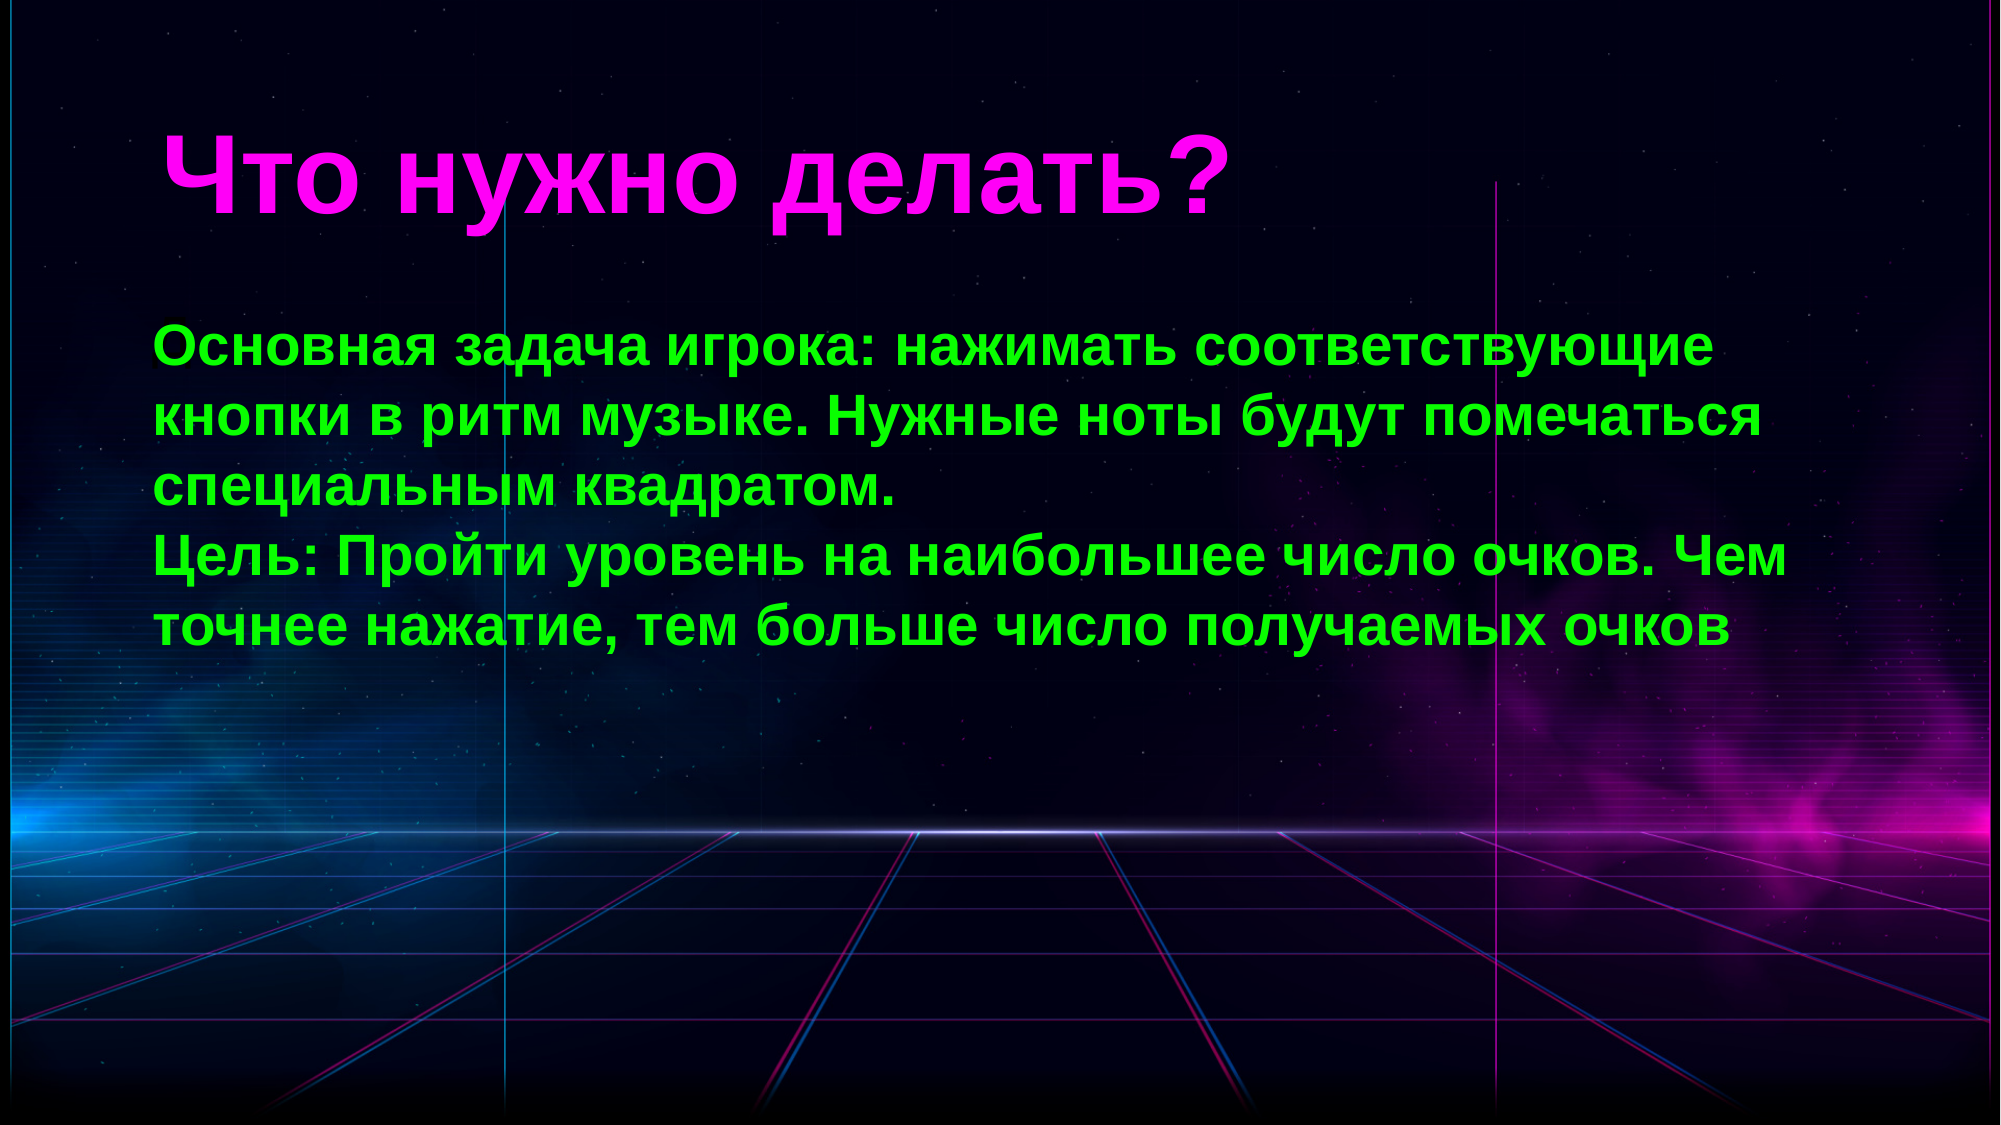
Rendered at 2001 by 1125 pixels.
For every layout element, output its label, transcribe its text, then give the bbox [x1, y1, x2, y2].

picture [0, 0, 2001, 1125]
list Д [137, 665, 1863, 1014]
text_box Основная задача игрока: нажимать соответствующие кнопки в ритм музыке. Нужные ноты будут помечаться специальным квадратом. Цель: Пройти уровень на наибольшее число очков. Чем точнее нажатие, тем больше число получаемых очков [137, 299, 1896, 665]
text_box Что нужно делать? [145, 93, 1250, 244]
